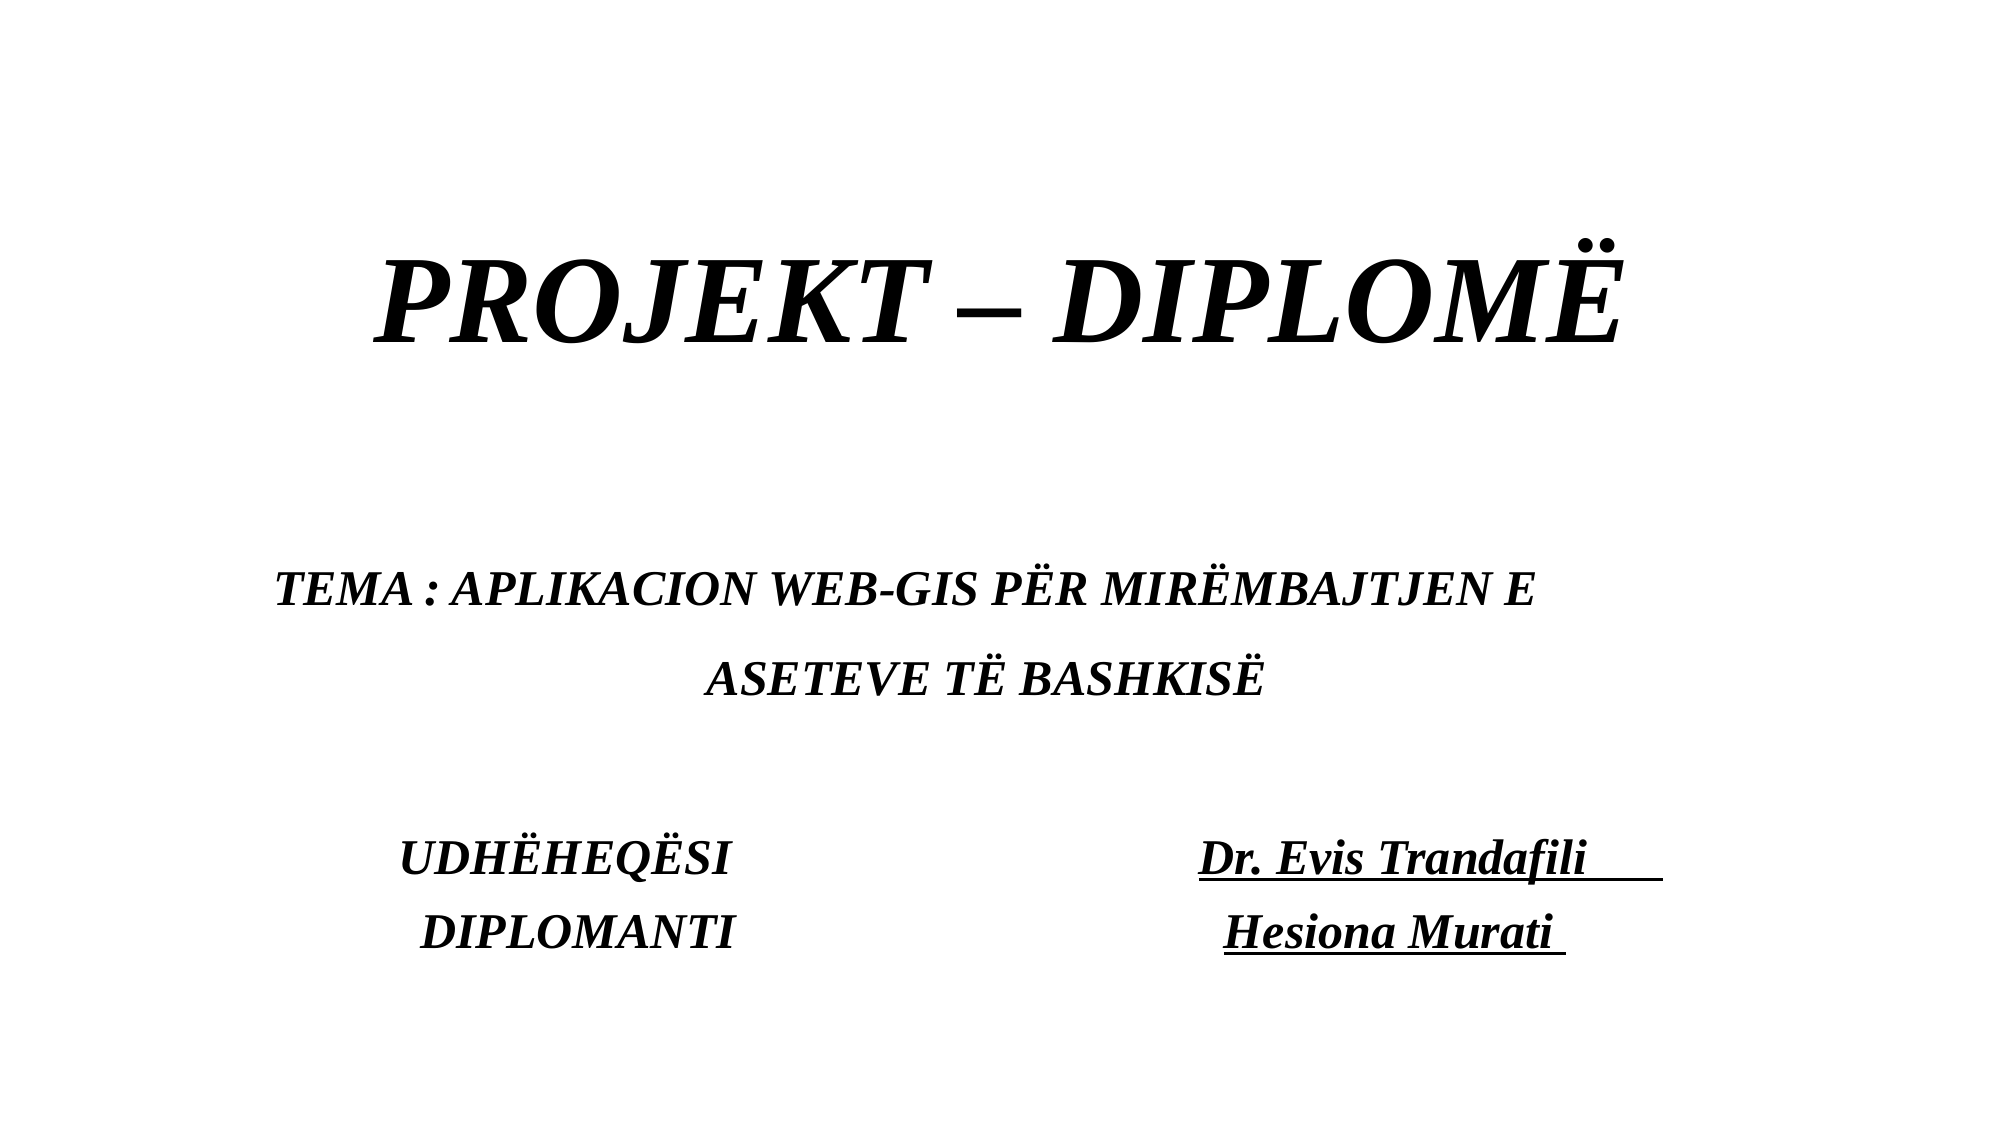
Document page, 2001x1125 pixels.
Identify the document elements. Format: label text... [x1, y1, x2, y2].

subtitle TEMA : APLIKACION WEB-GIS PËR MIRËMBAJTJEN E ASETEVE TË BASHKISË UDHËHEQËSI Dr. Evis Trandafili DIPLOMANTI Hesiona Murati [158, 538, 1804, 1030]
title PROJEKT – DIPLOMË [251, 135, 1752, 527]
